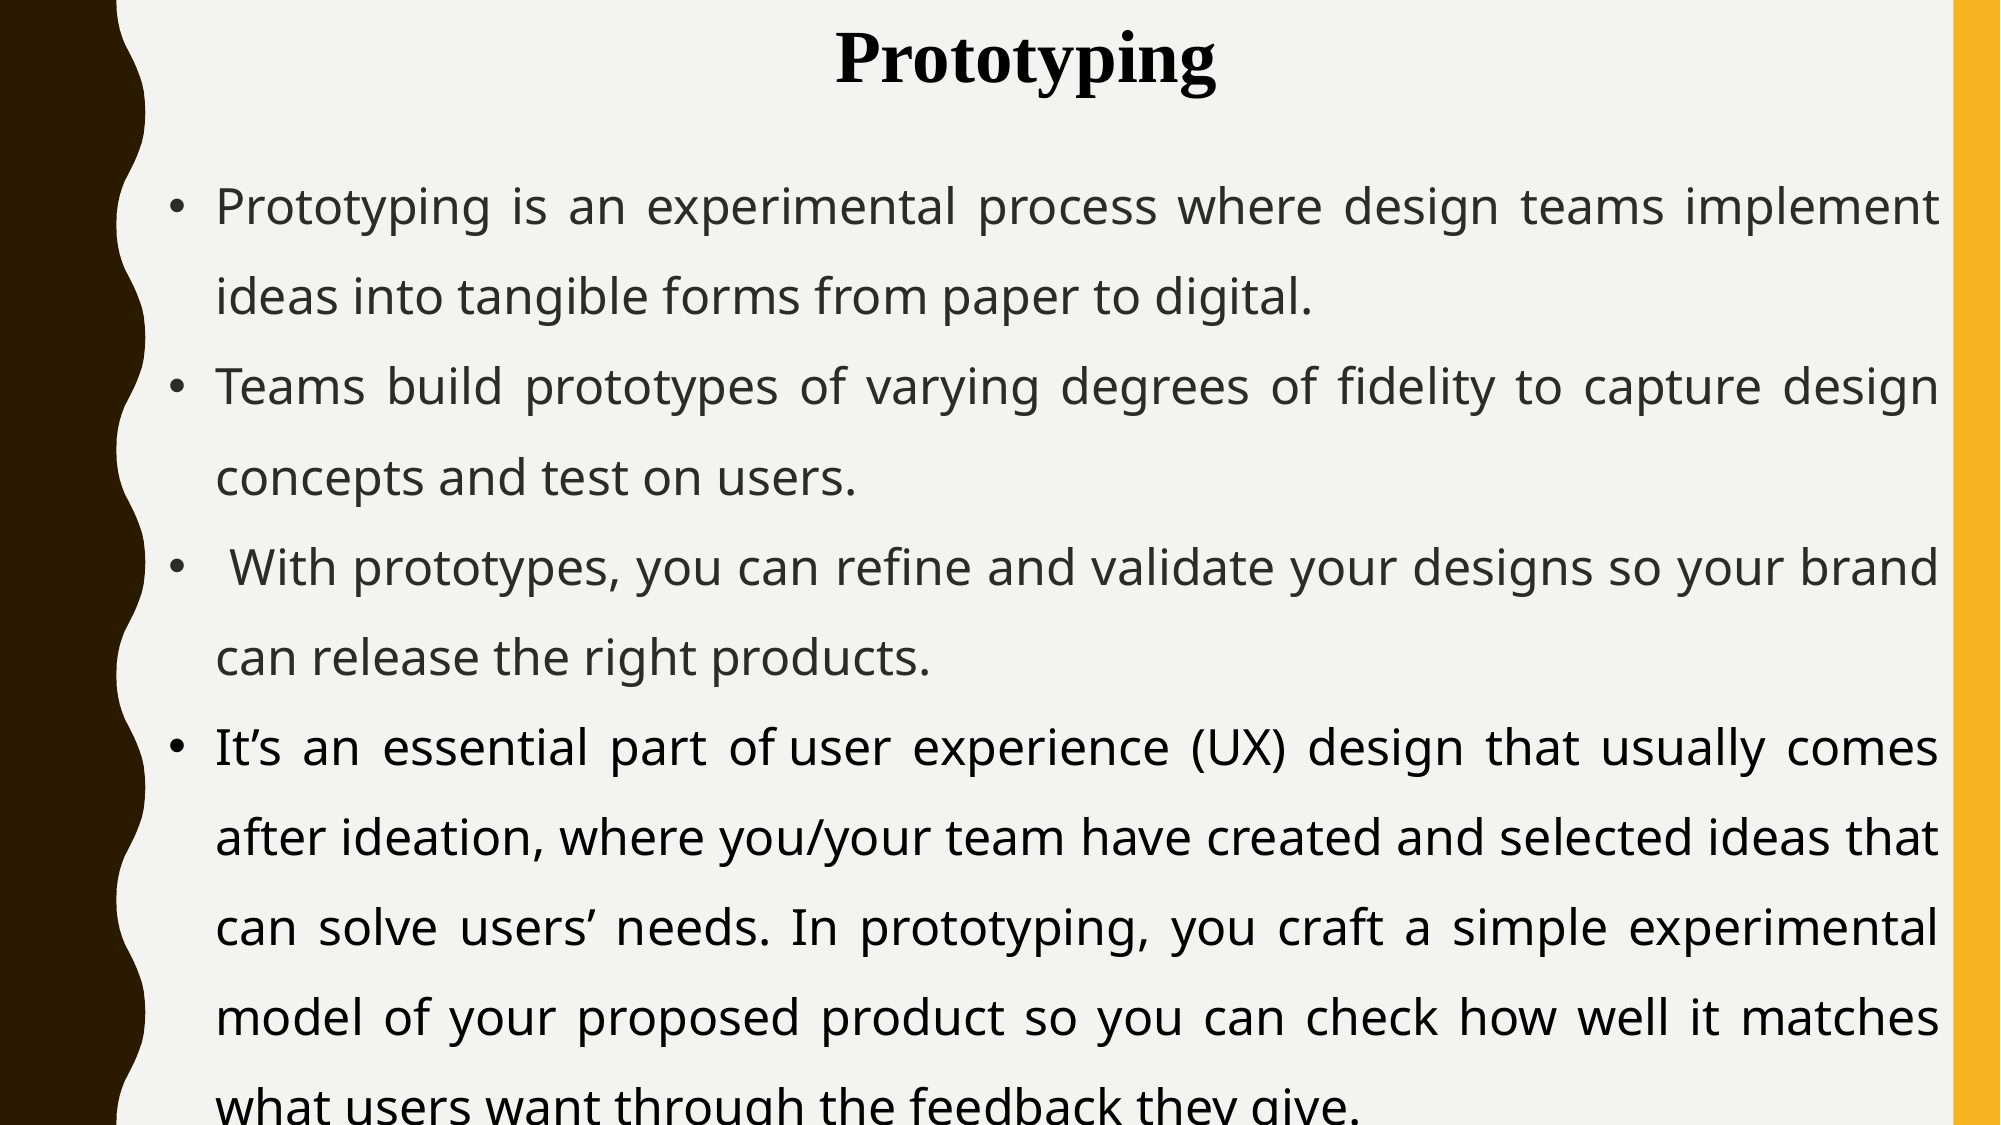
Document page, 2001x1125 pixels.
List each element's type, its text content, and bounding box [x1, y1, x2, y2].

text_box Prototyping is an experimental process where design teams implement ideas into tangible forms from paper to digital. Teams build prototypes of varying degrees of fidelity to capture design concepts and test on users. With prototypes, you can refine and validate your designs so your brand can release the right products. It’s an essential part of user experience (UX) design that usually comes after ideation, where you/your team have created and selected ideas that can solve users’ needs. In prototyping, you craft a simple experimental model of your proposed product so you can check how well it matches what users want through the feedback they give. [153, 137, 1956, 1125]
text_box Prototyping [261, 0, 1791, 105]
